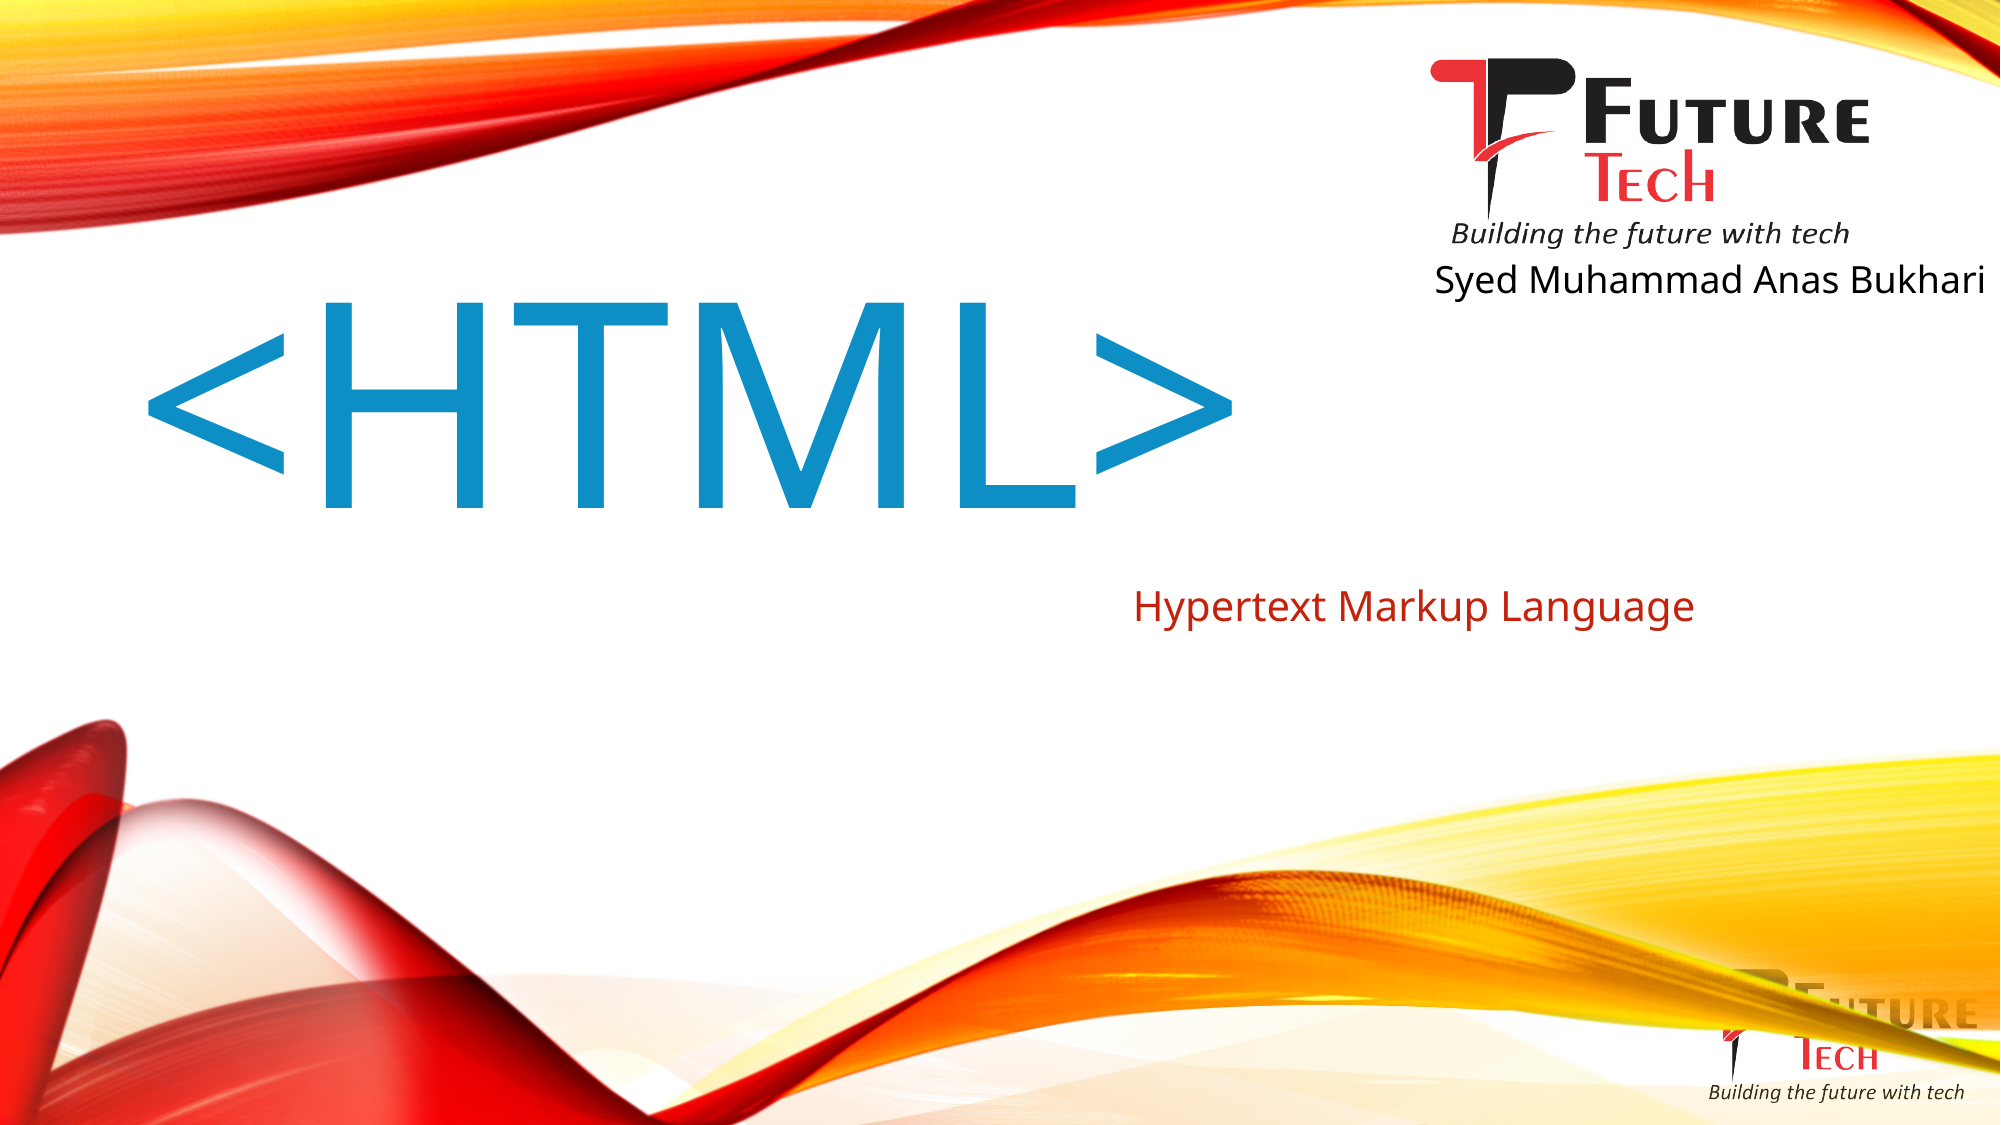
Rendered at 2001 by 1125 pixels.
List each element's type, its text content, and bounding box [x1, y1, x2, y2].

text_box Syed Muhammad Anas Bukhari [1419, 248, 2000, 309]
picture [0, 717, 2000, 1125]
picture [0, 0, 2000, 249]
title <HTML> [119, 278, 1670, 579]
subtitle Hypertext Markup Language [160, 578, 1711, 691]
